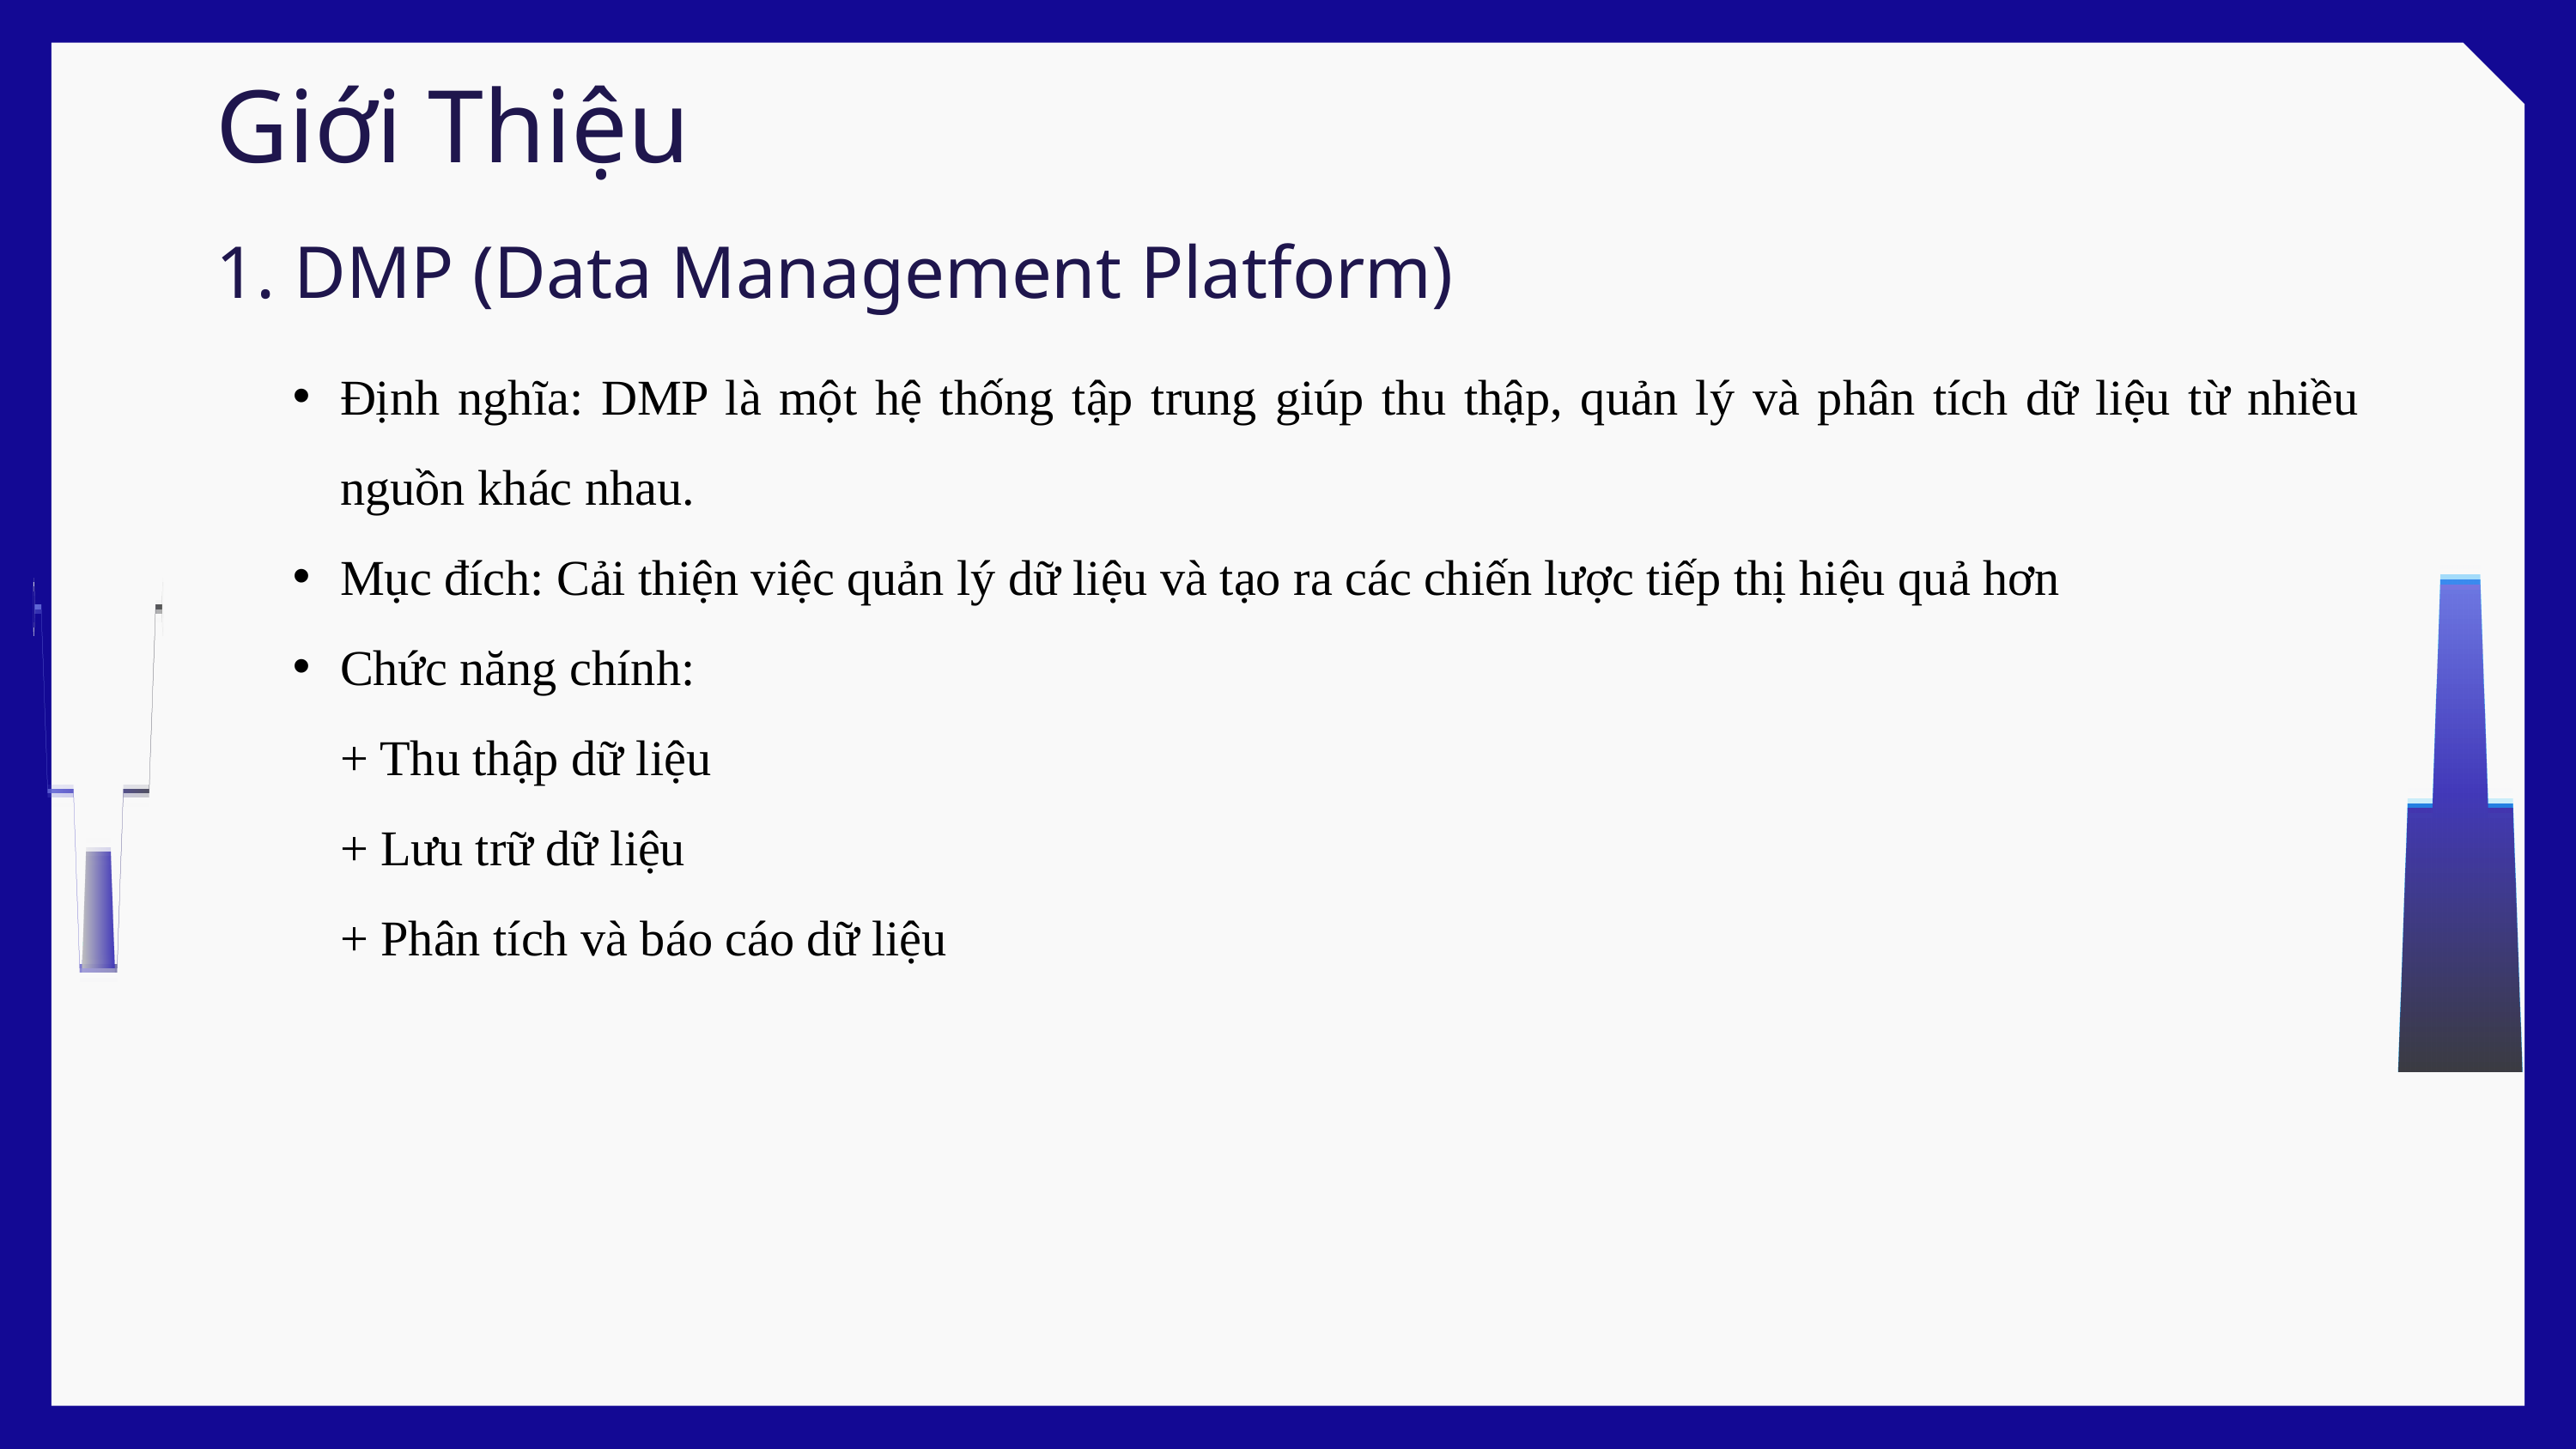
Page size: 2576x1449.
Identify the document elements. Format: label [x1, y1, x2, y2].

text_box [51, 42, 2525, 1406]
text_box [33, 376, 45, 1072]
